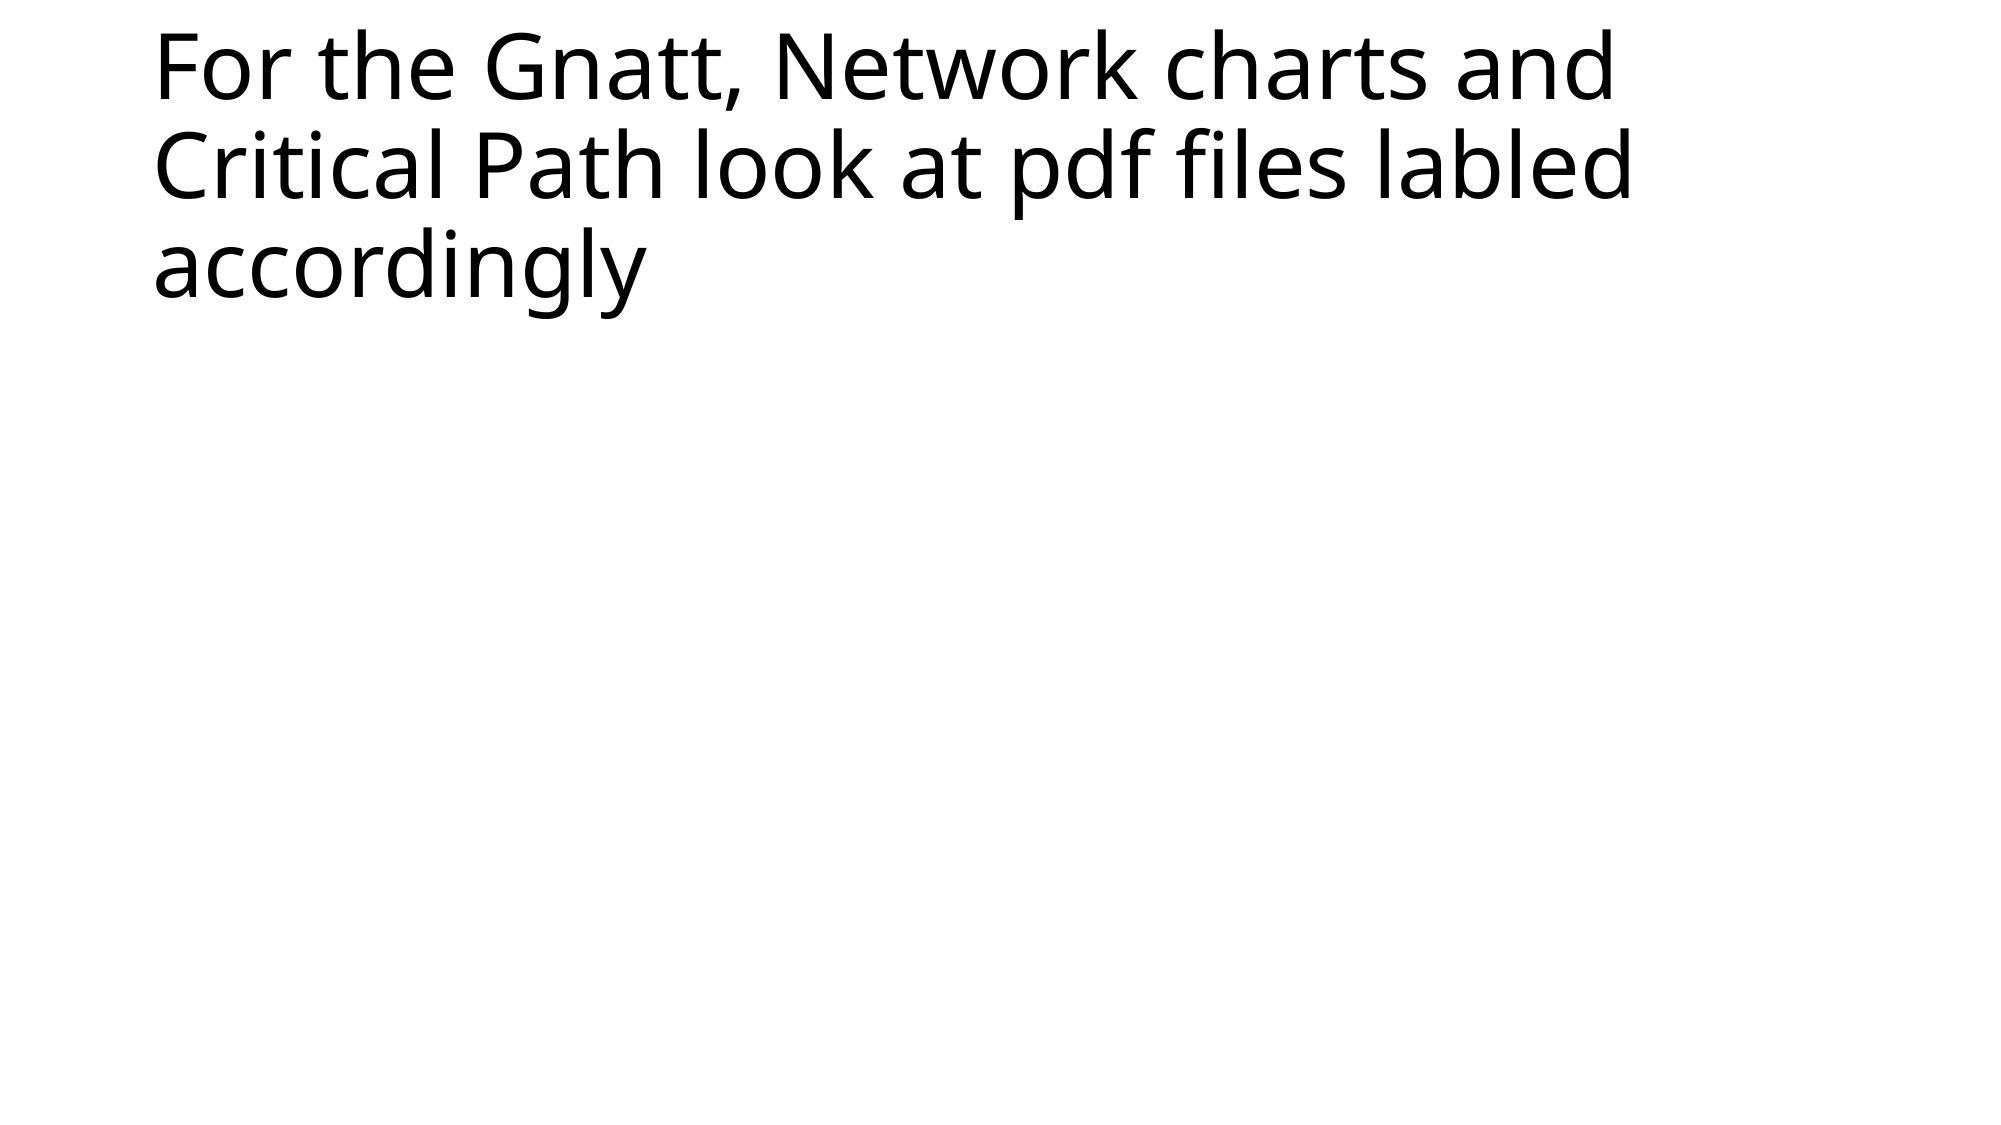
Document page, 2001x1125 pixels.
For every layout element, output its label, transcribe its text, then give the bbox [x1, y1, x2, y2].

title For the Gnatt, Network charts and Critical Path look at pdf files labled accordingly [137, 59, 1863, 278]
